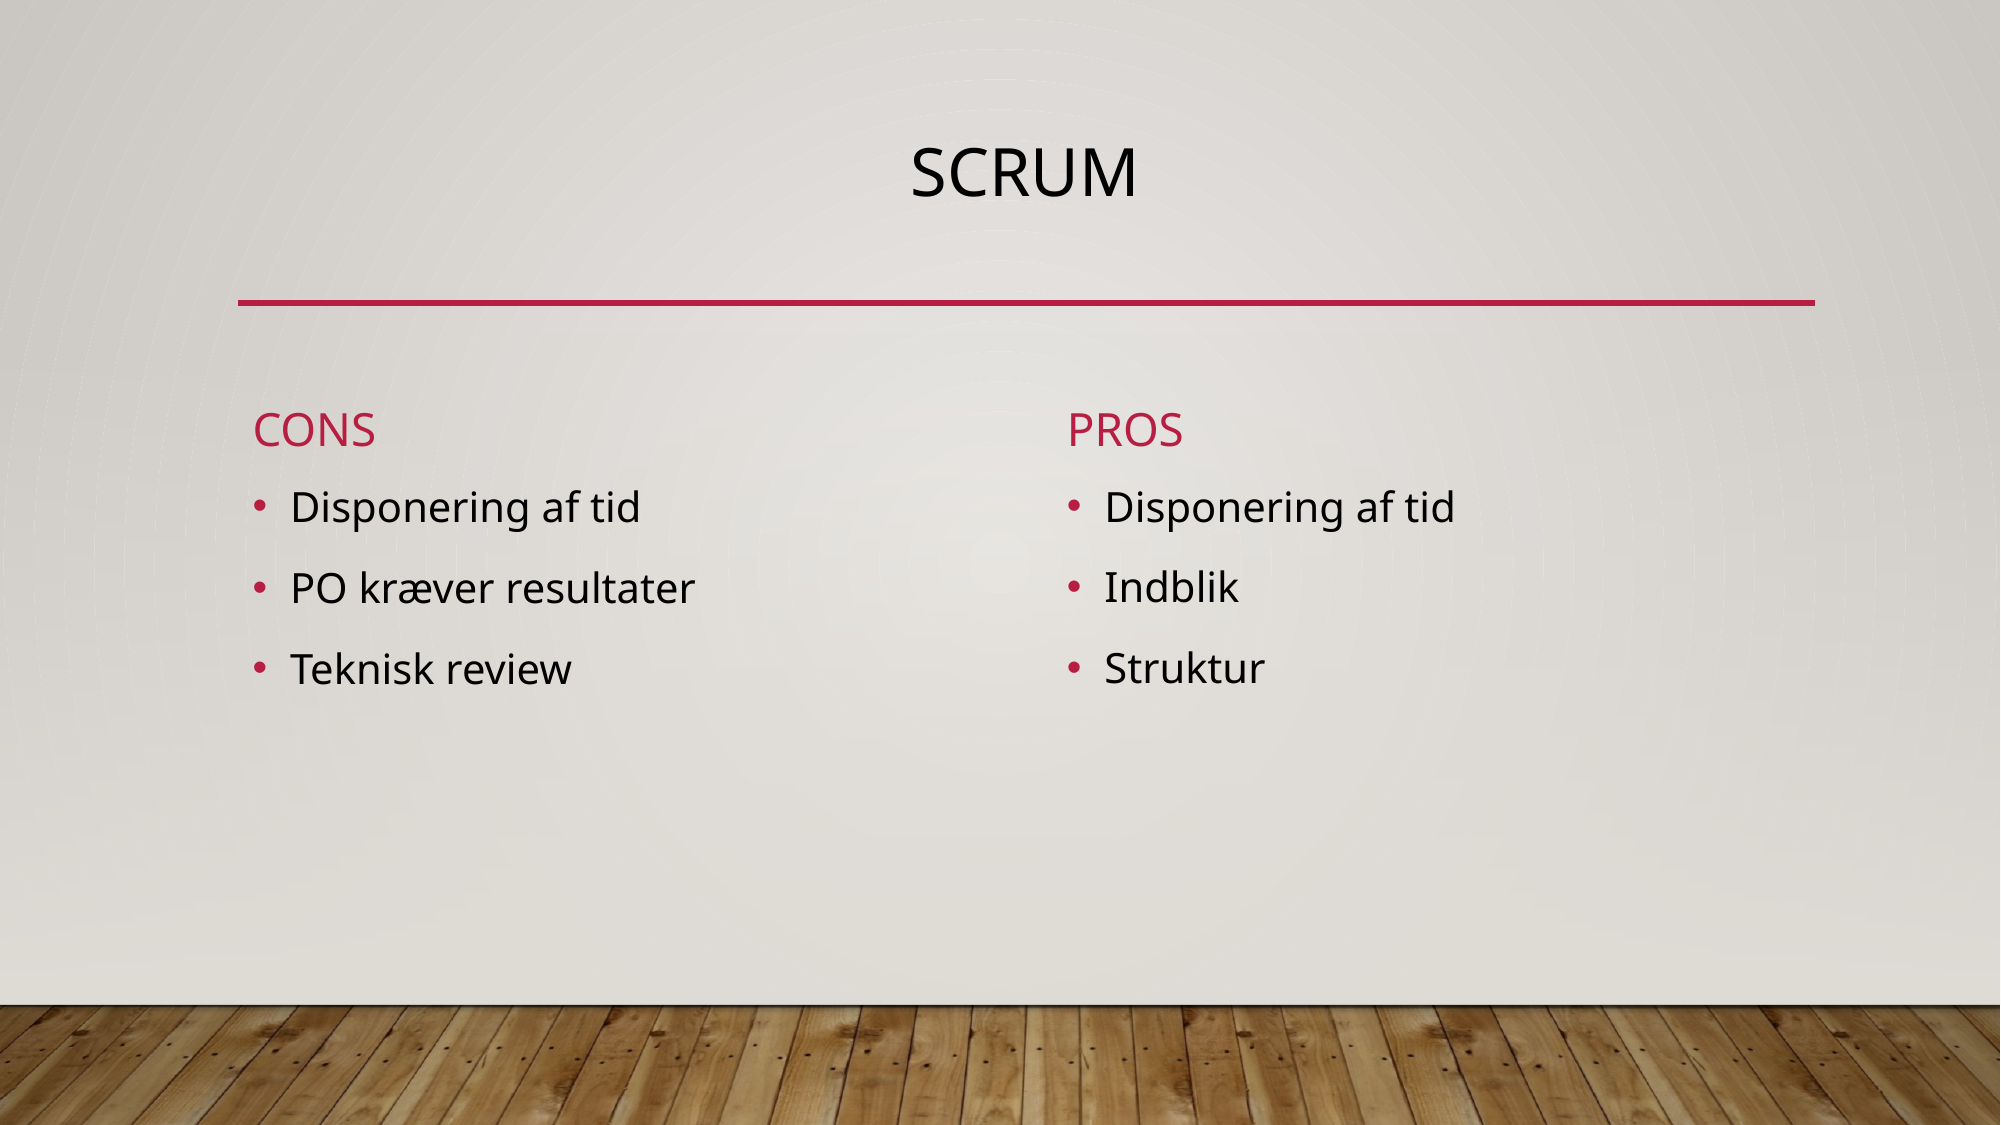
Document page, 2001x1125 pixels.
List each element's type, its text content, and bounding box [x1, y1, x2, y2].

list Disponering af tid PO kræver resultater Teknisk review [237, 463, 1000, 898]
list Disponering af tid Indblik Struktur [1051, 462, 1814, 896]
picture [0, 1005, 2000, 1125]
list Cons [237, 331, 1000, 463]
title SCRUM [237, 131, 1814, 306]
list Pros [1051, 331, 1814, 462]
